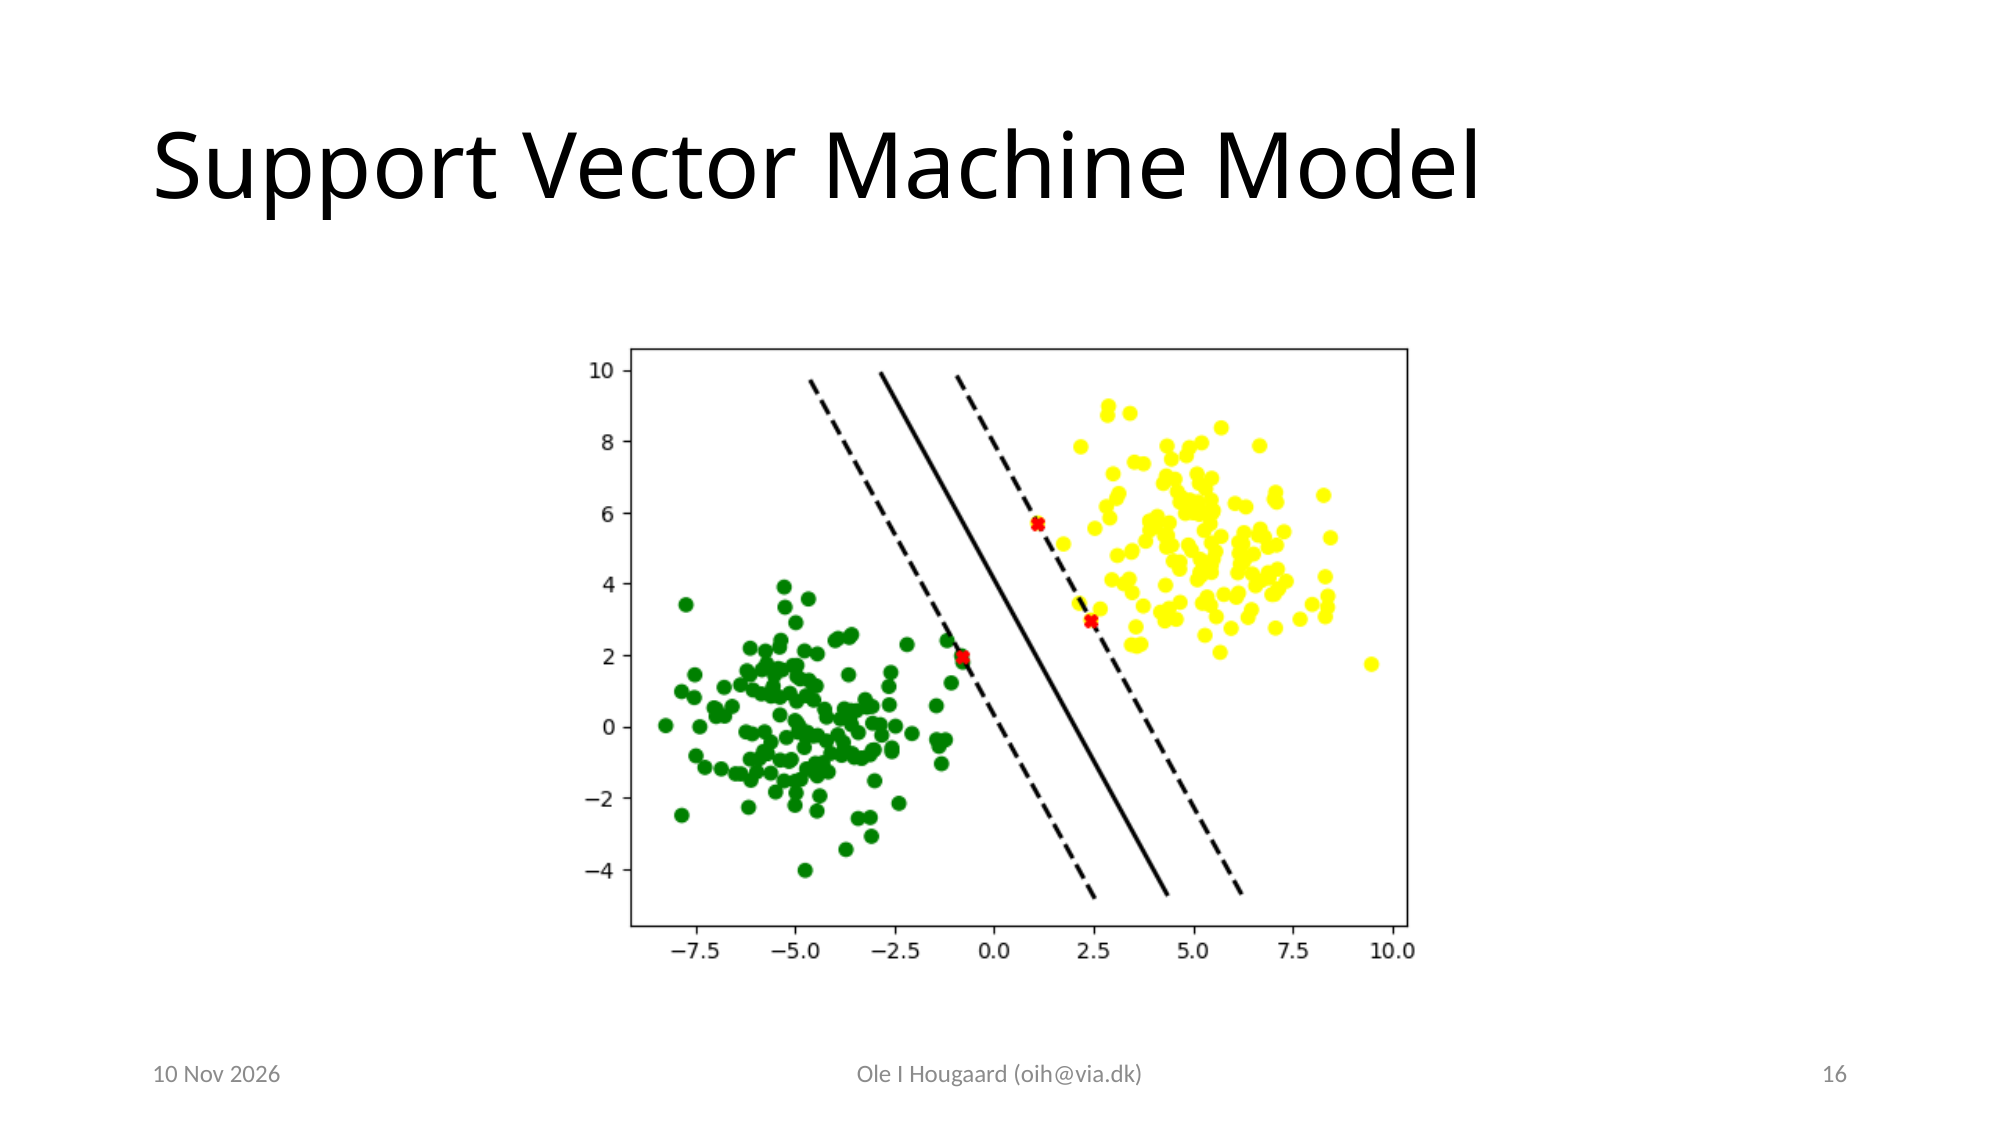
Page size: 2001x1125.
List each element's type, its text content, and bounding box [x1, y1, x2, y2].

footer Ole I Hougaard (oih@via.dk) [662, 1042, 1338, 1103]
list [568, 333, 1432, 979]
title Support Vector Machine Model [137, 59, 1863, 278]
slide_number 16 [1412, 1042, 1863, 1103]
slide_number 9-Oct-23 [137, 1042, 588, 1103]
